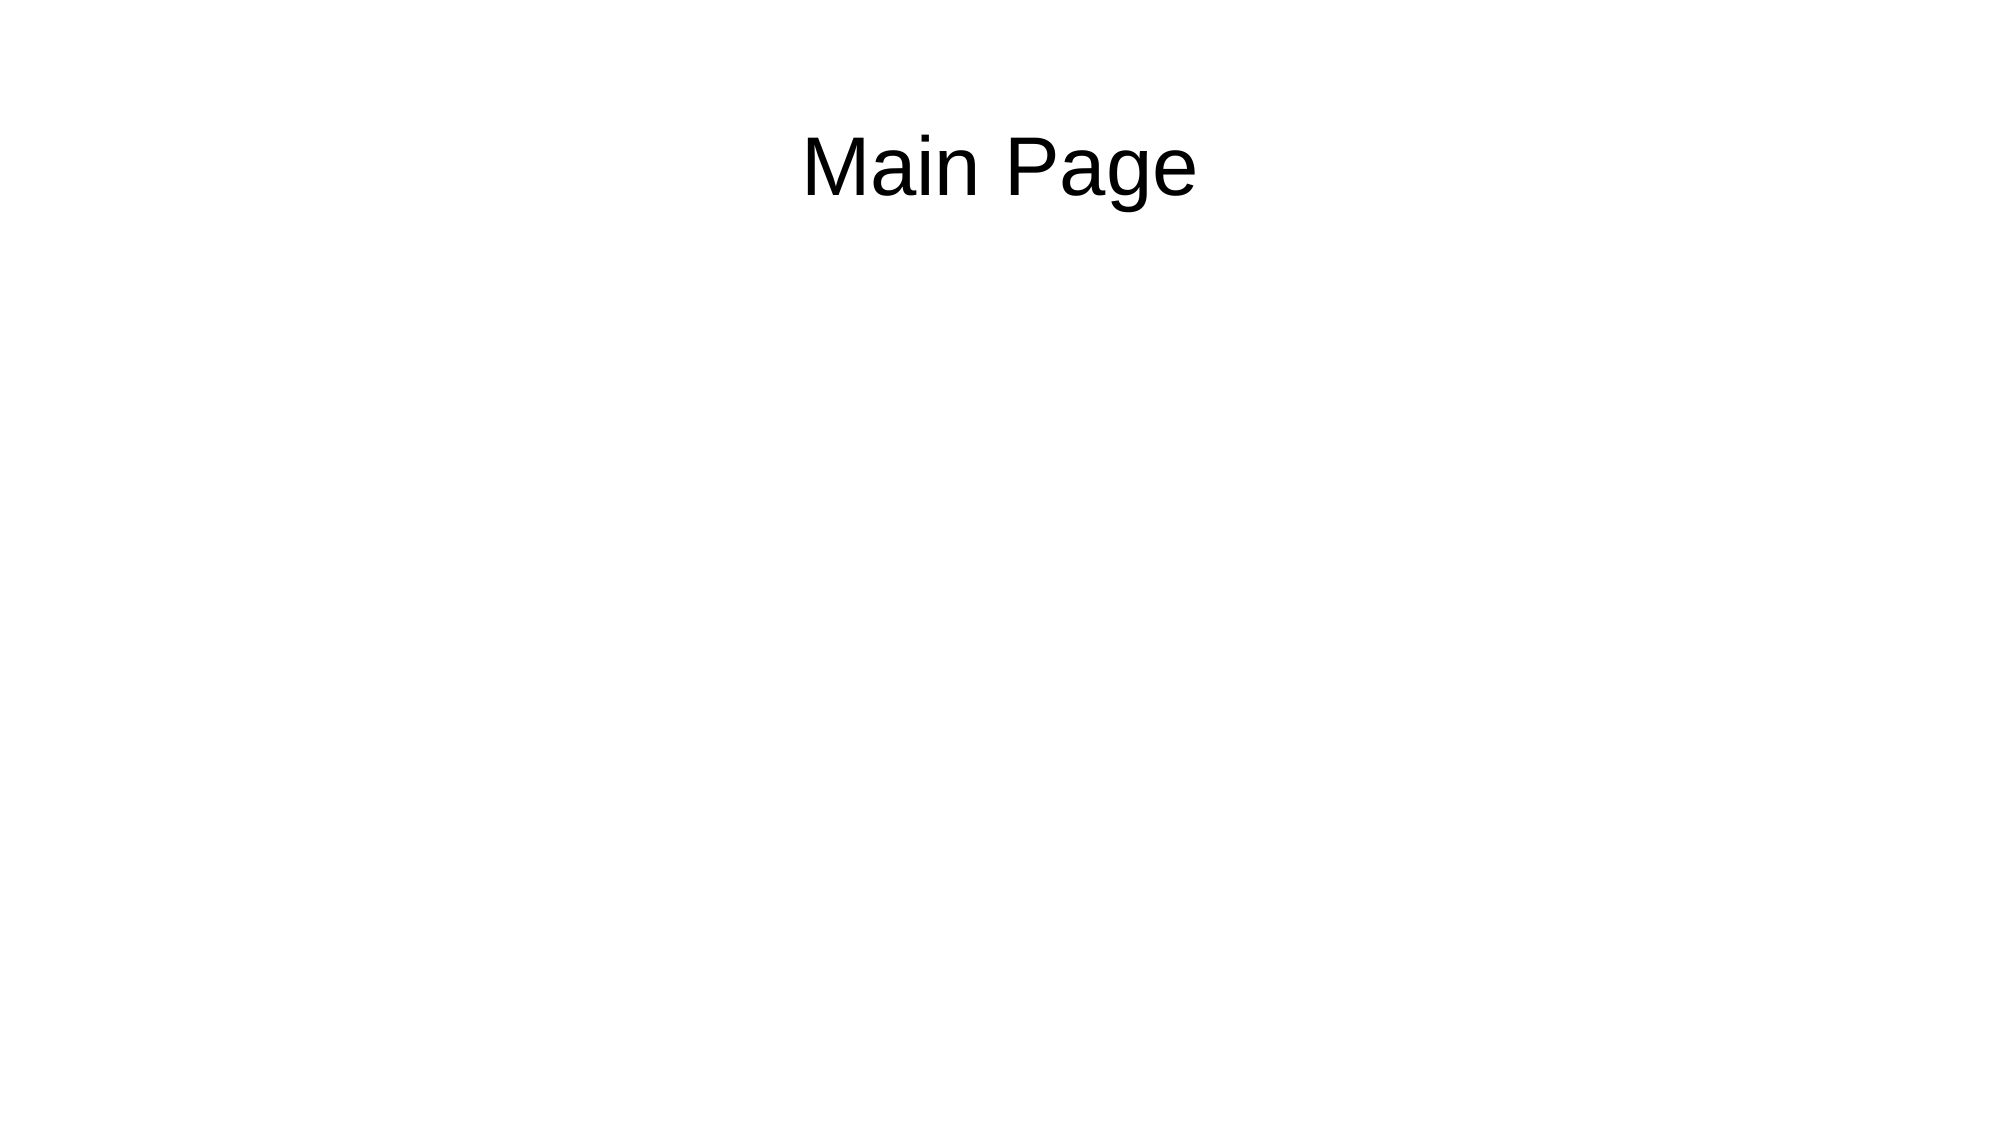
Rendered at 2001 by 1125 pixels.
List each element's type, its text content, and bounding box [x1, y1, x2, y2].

title Main Page [137, 59, 1863, 278]
